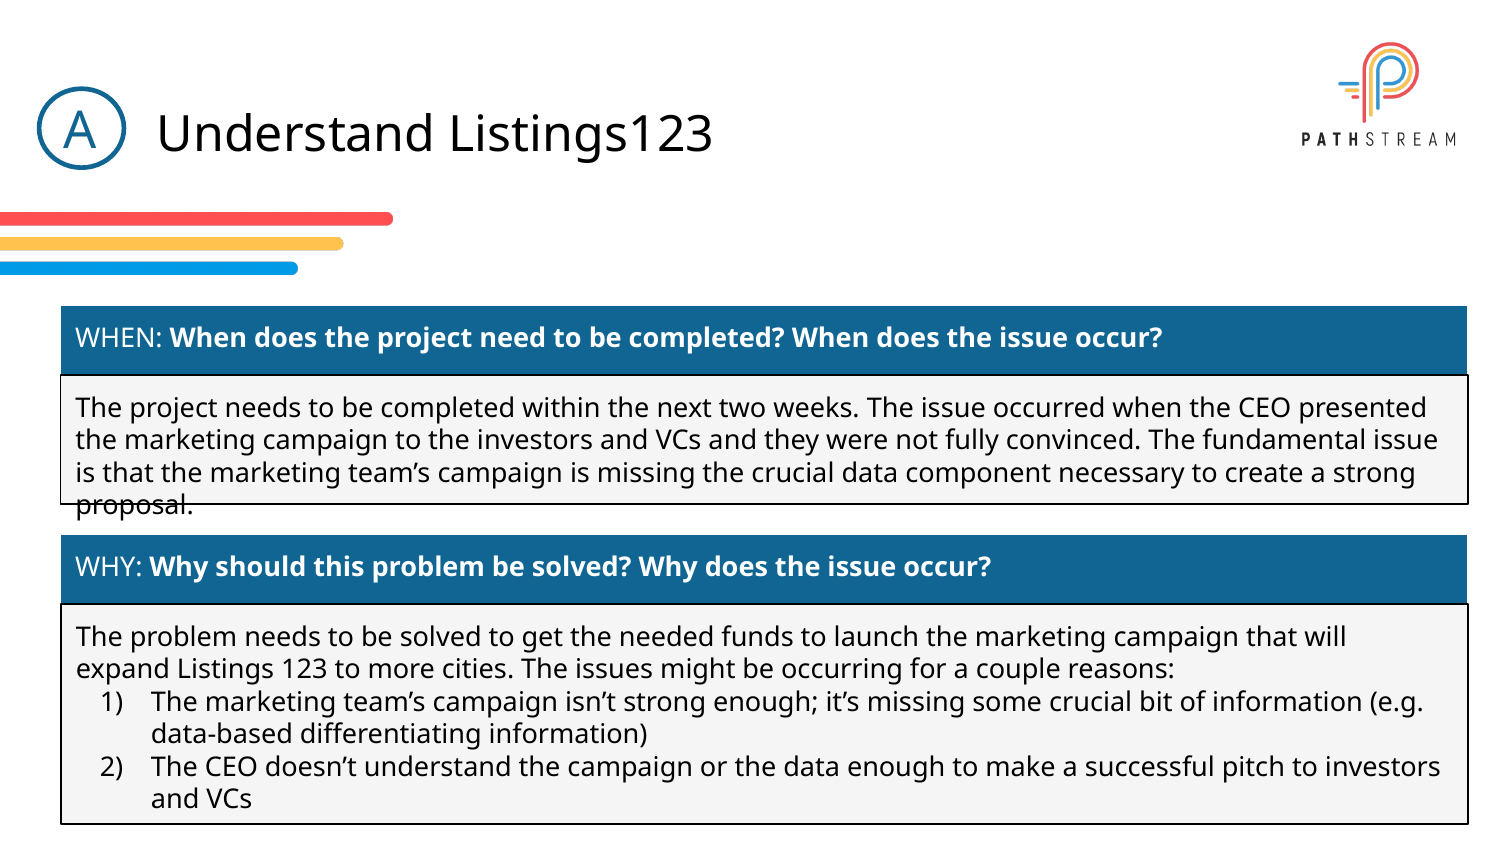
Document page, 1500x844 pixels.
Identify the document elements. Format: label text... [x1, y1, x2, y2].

text_box WHEN: When does the project need to be completed? When does the issue occur? [59, 305, 1468, 376]
text_box The problem needs to be solved to get the needed funds to launch the marketing campaign that will expand Listings 123 to more cities. The issues might be occurring for a couple reasons: The marketing team’s campaign isn’t strong enough; it’s missing some crucial bit of information (e.g. data-based differentiating information) The CEO doesn’t understand the campaign or the data enough to make a successful pitch to investors and VCs [60, 604, 1469, 825]
picture [1191, 0, 1500, 205]
picture [0, 212, 393, 275]
text_box The project needs to be completed within the next two weeks. The issue occurred when the CEO presented the marketing campaign to the investors and VCs and they were not fully convinced. The fundamental issue is that the marketing team’s campaign is missing the crucial data component necessary to create a strong proposal. [60, 375, 1468, 504]
text_box A [48, 87, 128, 169]
text_box [39, 103, 48, 153]
text_box WHY: Why should this problem be solved? Why does the issue occur? [59, 534, 1468, 605]
title Understand Listings123 [141, 86, 1186, 194]
